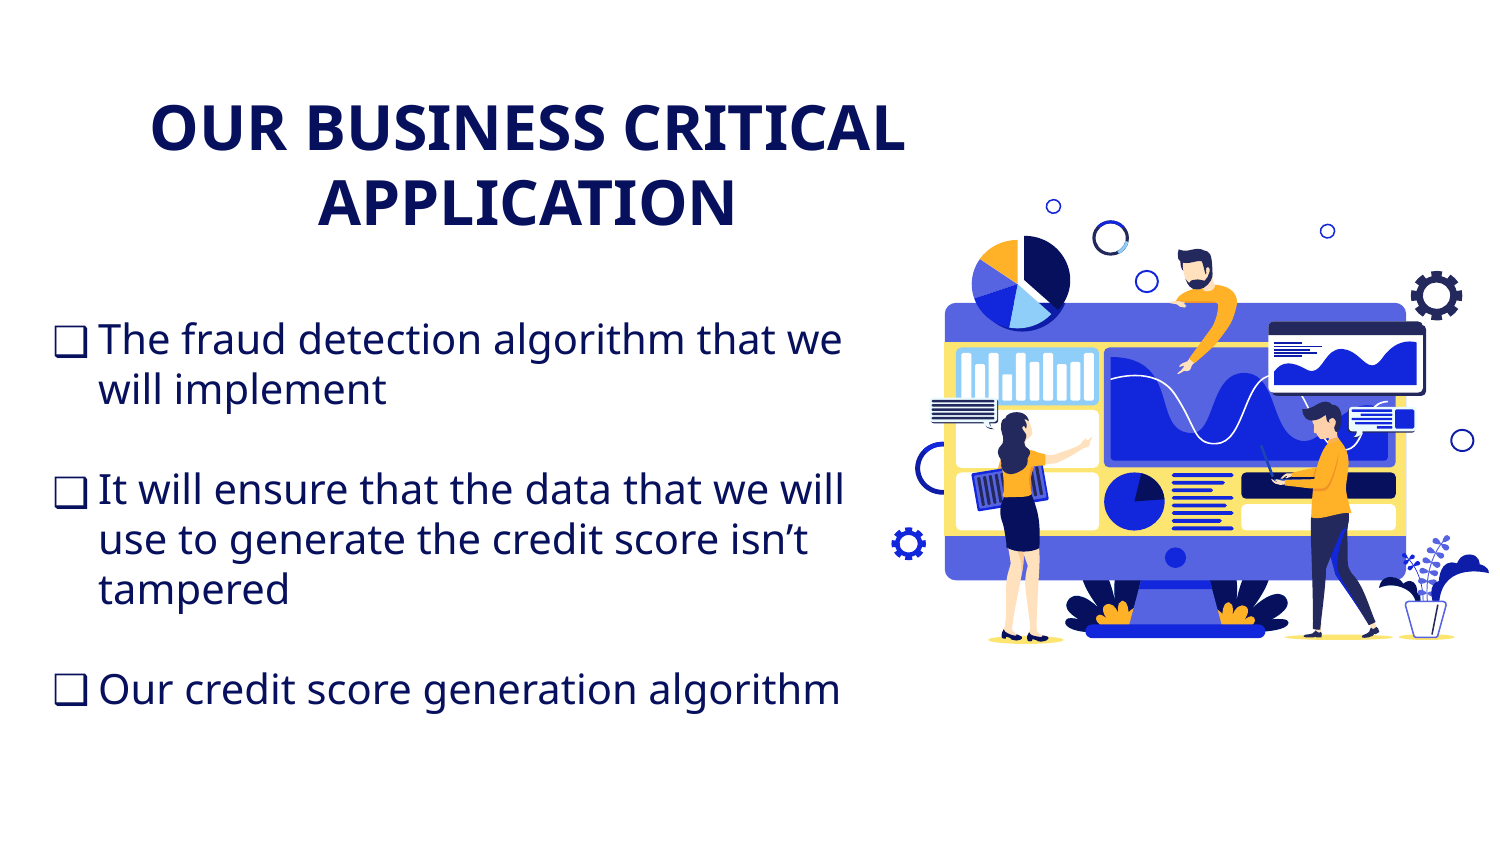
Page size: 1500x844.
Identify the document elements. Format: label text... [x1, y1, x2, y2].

subtitle The fraud detection algorithm that we will implement It will ensure that the data that we will use to generate the credit score isn’t tampered Our credit score generation algorithm [36, 297, 905, 699]
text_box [891, 199, 1490, 645]
title OUR BUSINESS CRITICAL APPLICATION [0, 73, 1089, 168]
